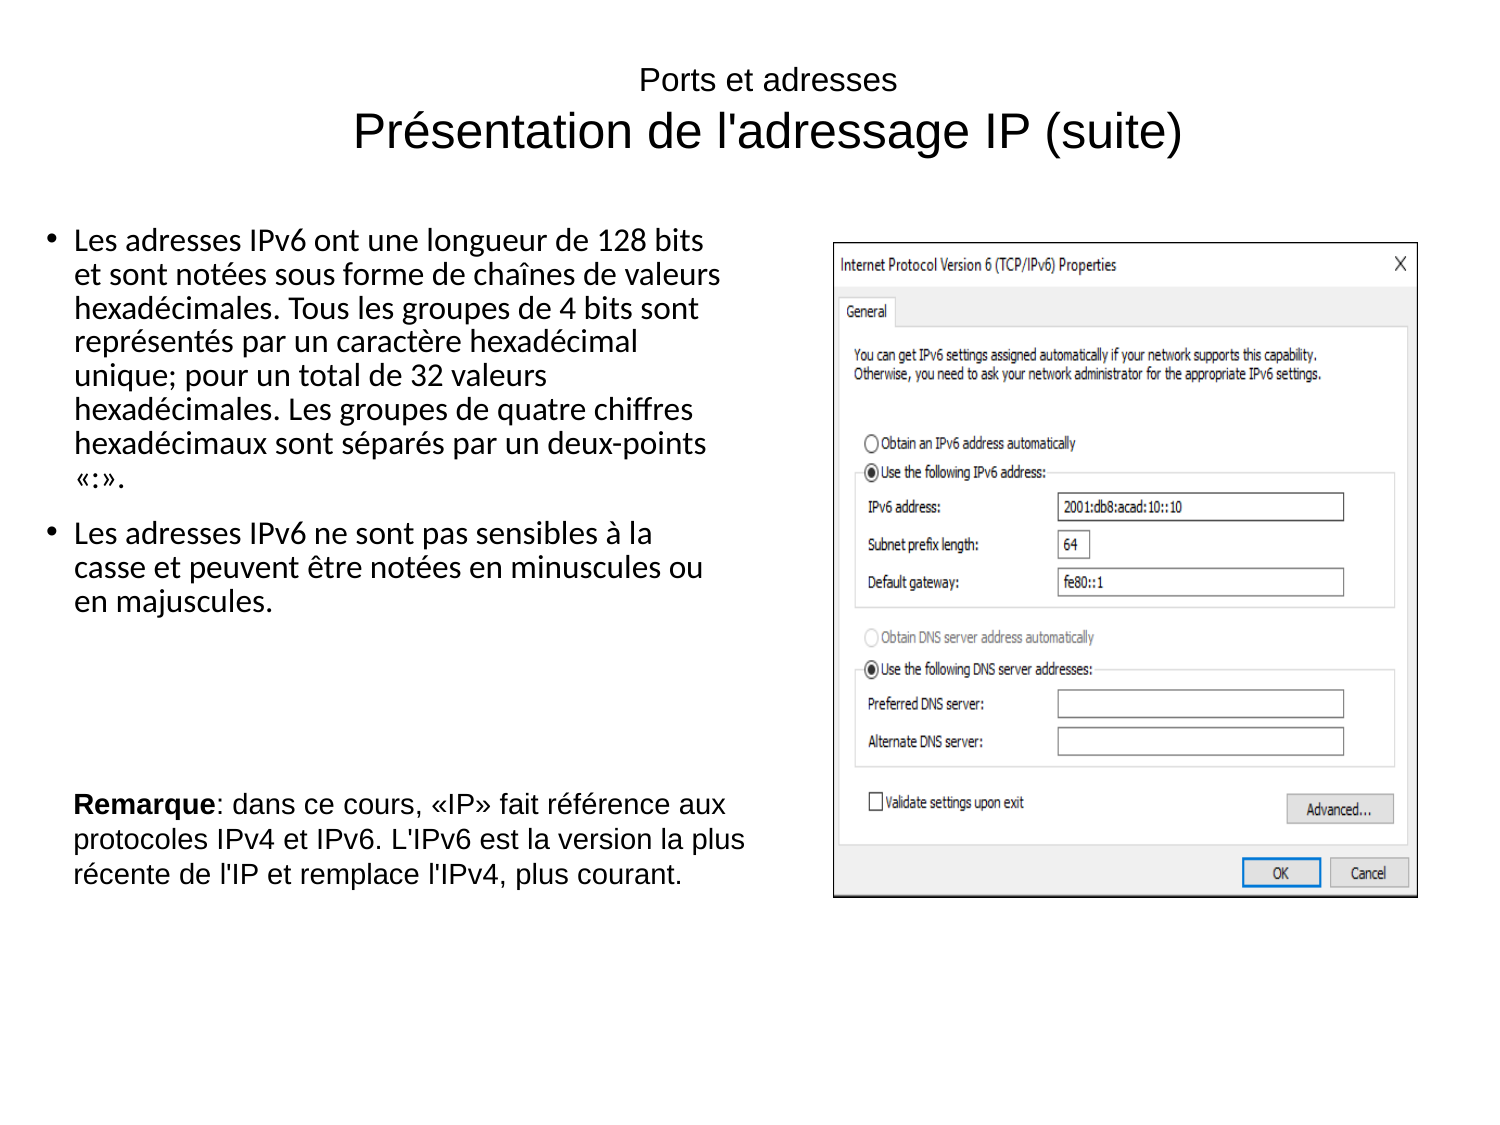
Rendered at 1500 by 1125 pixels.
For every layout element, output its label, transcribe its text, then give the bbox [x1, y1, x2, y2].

text_box Remarque: dans ce cours, «IP» fait référence aux protocoles IPv4 et IPv6. L'IPv6 est la version la plus récente de l'IP et remplace l'IPv4, plus courant. [58, 778, 809, 900]
list Les adresses IPv6 ont une longueur de 128 bits et sont notées sous forme de chaînes de valeurs hexadécimales. Tous les groupes de 4 bits sont représentés par un caractère hexadécimal unique; pour un total de 32 valeurs hexadécimales. Les groupes de quatre chiffres hexadécimaux sont séparés par un deux-points «:». Les adresses IPv6 ne sont pas sensibles à la casse et peuvent être notées en minuscules ou en majuscules. [31, 216, 758, 760]
title Ports et adresses Présentation de l'adressage IP (suite) [18, 25, 1500, 192]
picture [832, 242, 1418, 898]
